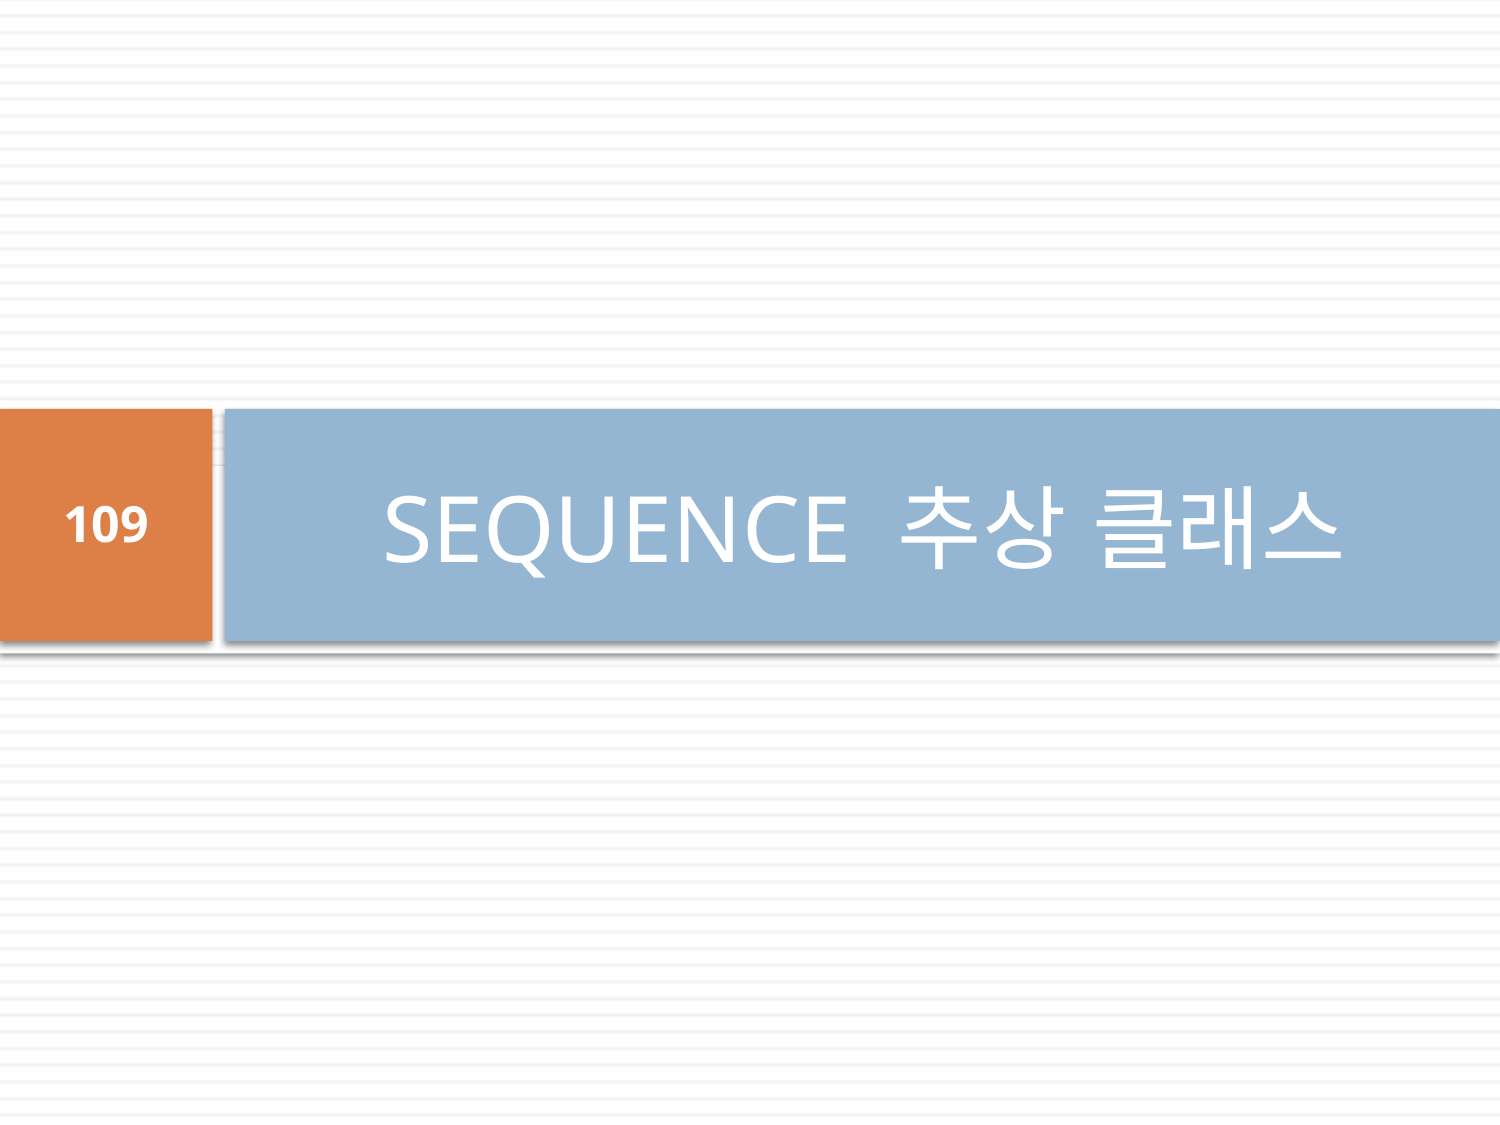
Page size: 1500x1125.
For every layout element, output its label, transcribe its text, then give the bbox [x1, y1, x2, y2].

slide_number 109 [0, 469, 213, 585]
title SEQUENCE 추상 클래스 [238, 444, 1489, 607]
